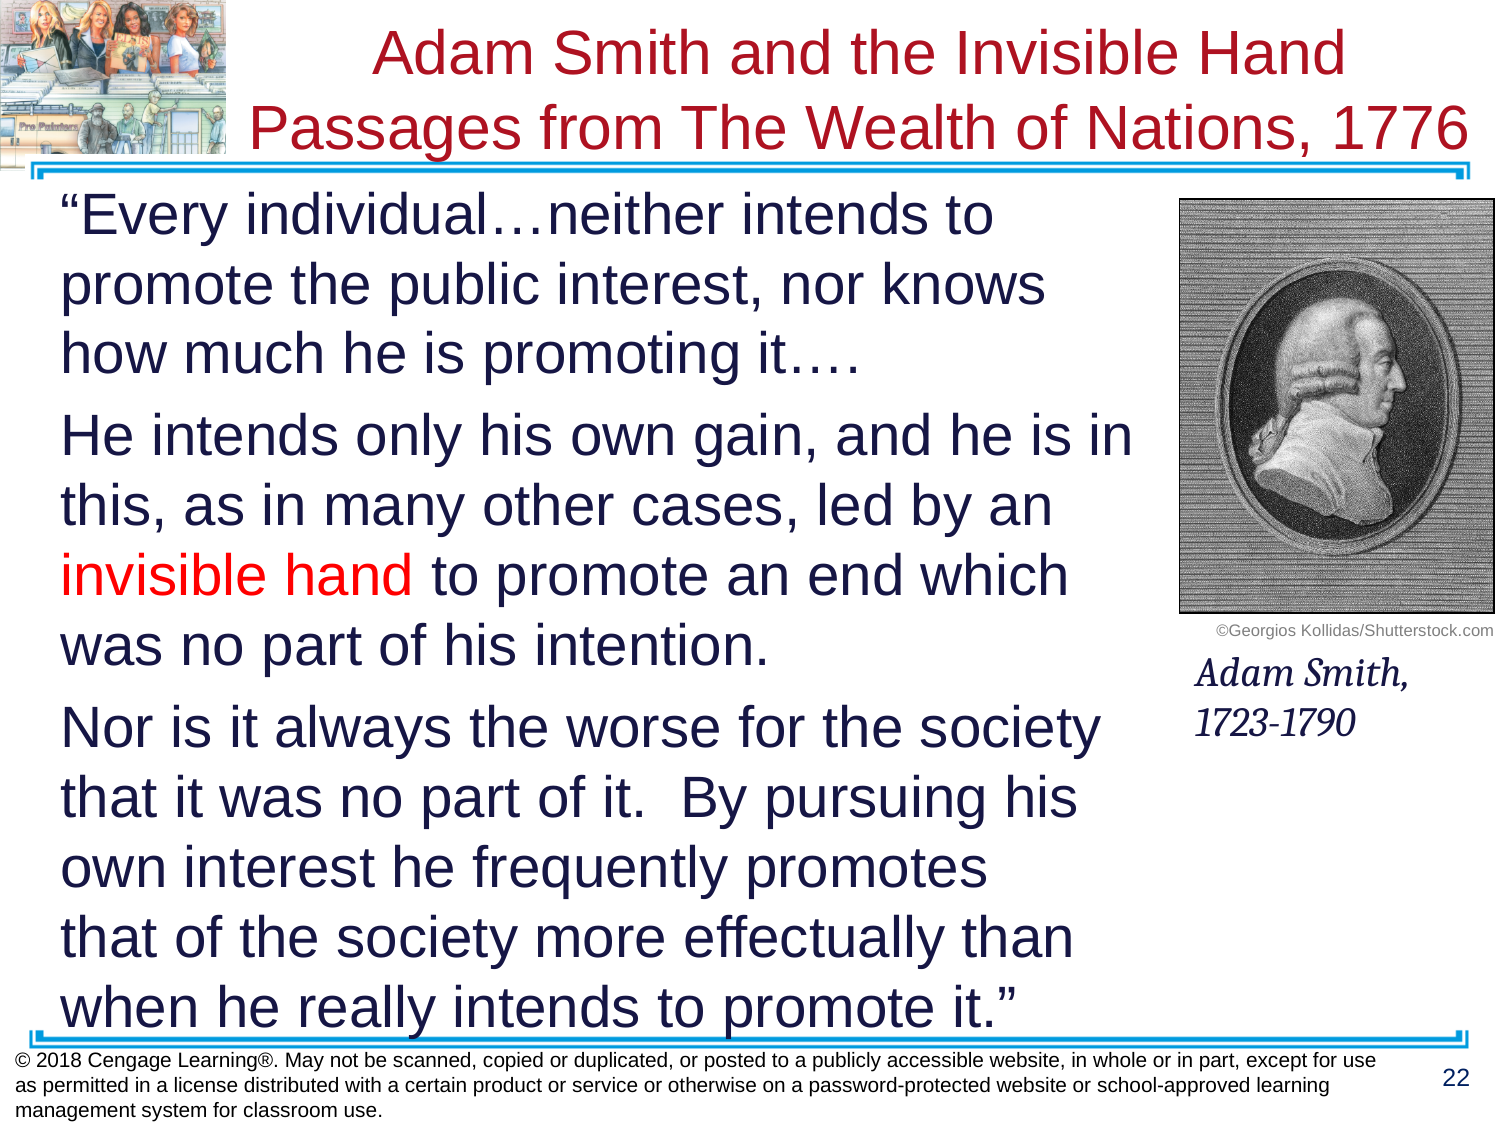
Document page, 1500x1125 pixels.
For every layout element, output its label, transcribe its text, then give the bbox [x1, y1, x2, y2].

footer © 2018 Cengage Learning®. May not be scanned, copied or duplicated, or posted to a publicly accessible website, in whole or in part, except for use as permitted in a license distributed with a certain product or service or otherwise on a password-protected website or school-approved learning management system for classroom use. [0, 1043, 1412, 1125]
list “Every individual…neither intends to promote the public interest, nor knows how much he is promoting it…. He intends only his own gain, and he is in this, as in many other cases, led by an invisible hand to promote an end which was no part of his intention. Nor is it always the worse for the society that it was no part of it. By pursuing his own interest he frequently promotes that of the society more effectually than when he really intends to promote it.” [45, 168, 1181, 1043]
text_box ©Georgios Kollidas/Shutterstock.com [1201, 612, 1500, 648]
picture [1179, 199, 1494, 613]
list Adam Smith, 1723-1790 [1180, 637, 1494, 800]
picture [0, 0, 1475, 186]
slide_number 22 [1412, 1052, 1500, 1117]
title Adam Smith and the Invisible Hand Passages from The Wealth of Nations, 1776 [219, 16, 1500, 158]
picture [25, 1024, 45, 1043]
picture [1181, 1024, 1475, 1055]
